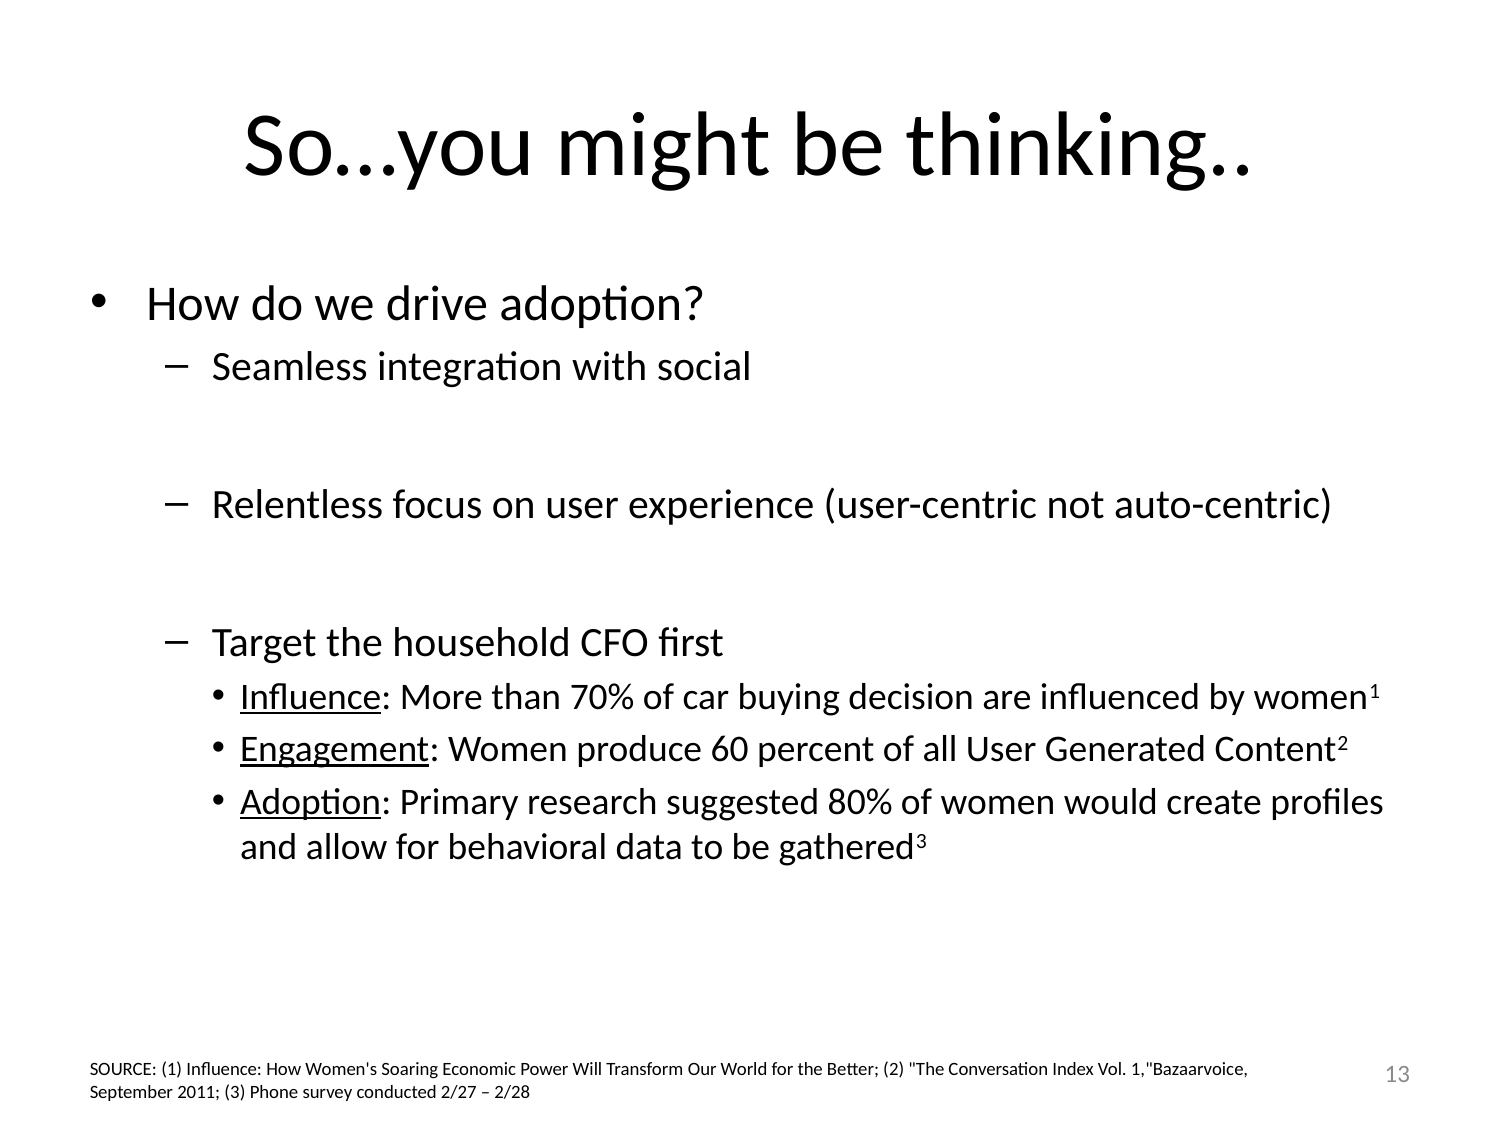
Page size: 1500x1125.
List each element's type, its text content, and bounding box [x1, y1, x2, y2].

list How do we drive adoption? Seamless integration with social Relentless focus on user experience (user-centric not auto-centric) Target the household CFO first Influence: More than 70% of car buying decision are influenced by women1 Engagement: Women produce 60 percent of all User Generated Content2 Adoption: Primary research suggested 80% of women would create profiles and allow for behavioral data to be gathered3 [75, 262, 1425, 1005]
text_box SOURCE: (1) Influence: How Women's Soaring Economic Power Will Transform Our World for the Better; (2) "The Conversation Index Vol. 1,"Bazaarvoice, September 2011; (3) Phone survey conducted 2/27 – 2/28 [75, 1049, 1313, 1110]
slide_number 13 [1074, 1042, 1425, 1103]
title So…you might be thinking.. [75, 45, 1425, 233]
